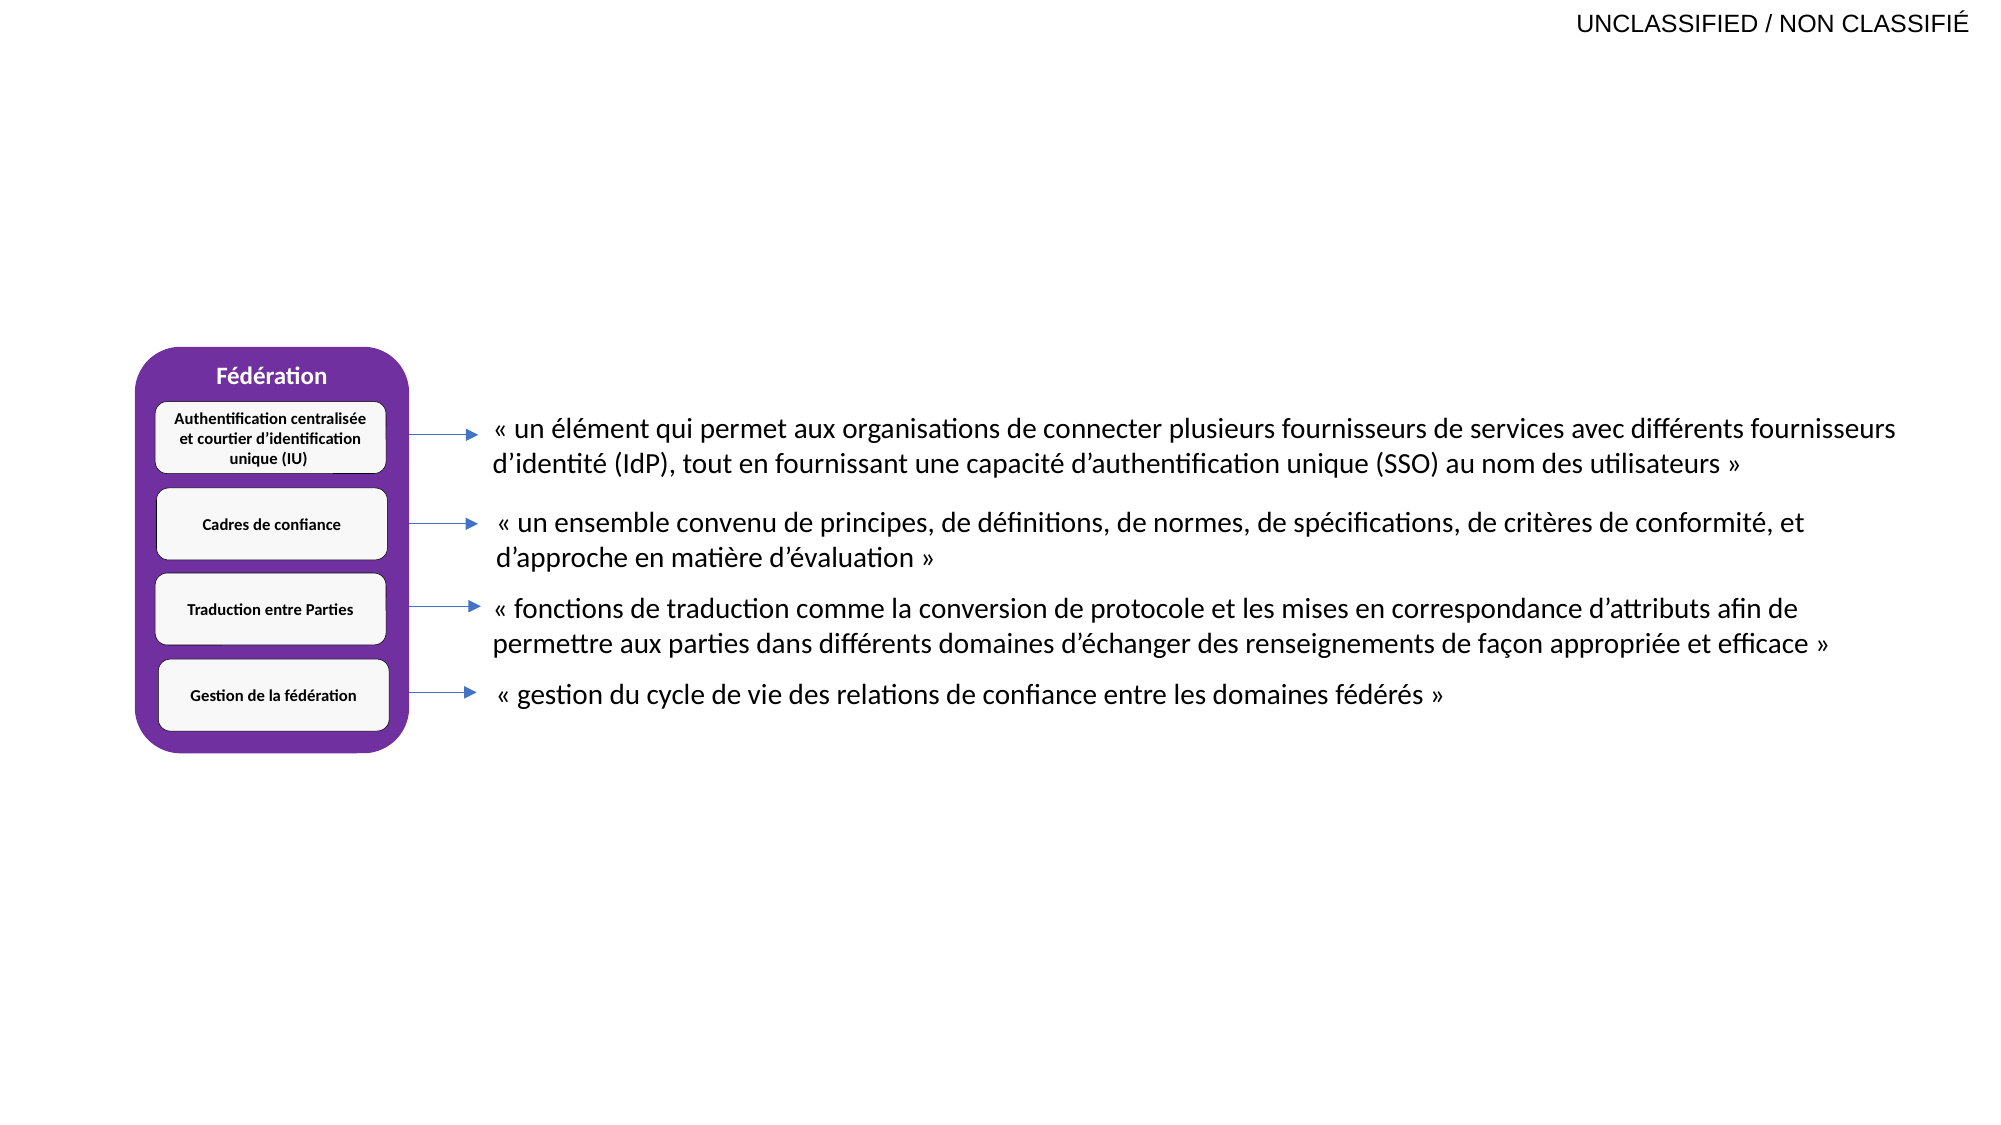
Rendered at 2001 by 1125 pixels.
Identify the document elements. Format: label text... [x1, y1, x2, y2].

text_box « fonctions de traduction comme la conversion de protocole et les mises en correspondance d’attributs afin de permettre aux parties dans différents domaines d’échanger des renseignements de façon appropriée et efficace » [477, 582, 1866, 667]
text_box « un ensemble convenu de principes, de définitions, de normes, de spécifications, de critères de conformité, et d’approche en matière d’évaluation » [481, 495, 1903, 581]
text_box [134, 346, 410, 754]
text_box « gestion du cycle de vie des relations de confiance entre les domaines fédérés » [480, 668, 1843, 718]
text_box « un élément qui permet aux organisations de connecter plusieurs fournisseurs de services avec différents fournisseurs d’identité (IdP), tout en fournissant une capacité d’authentification unique (SSO) au nom des utilisateurs » [477, 402, 1919, 487]
